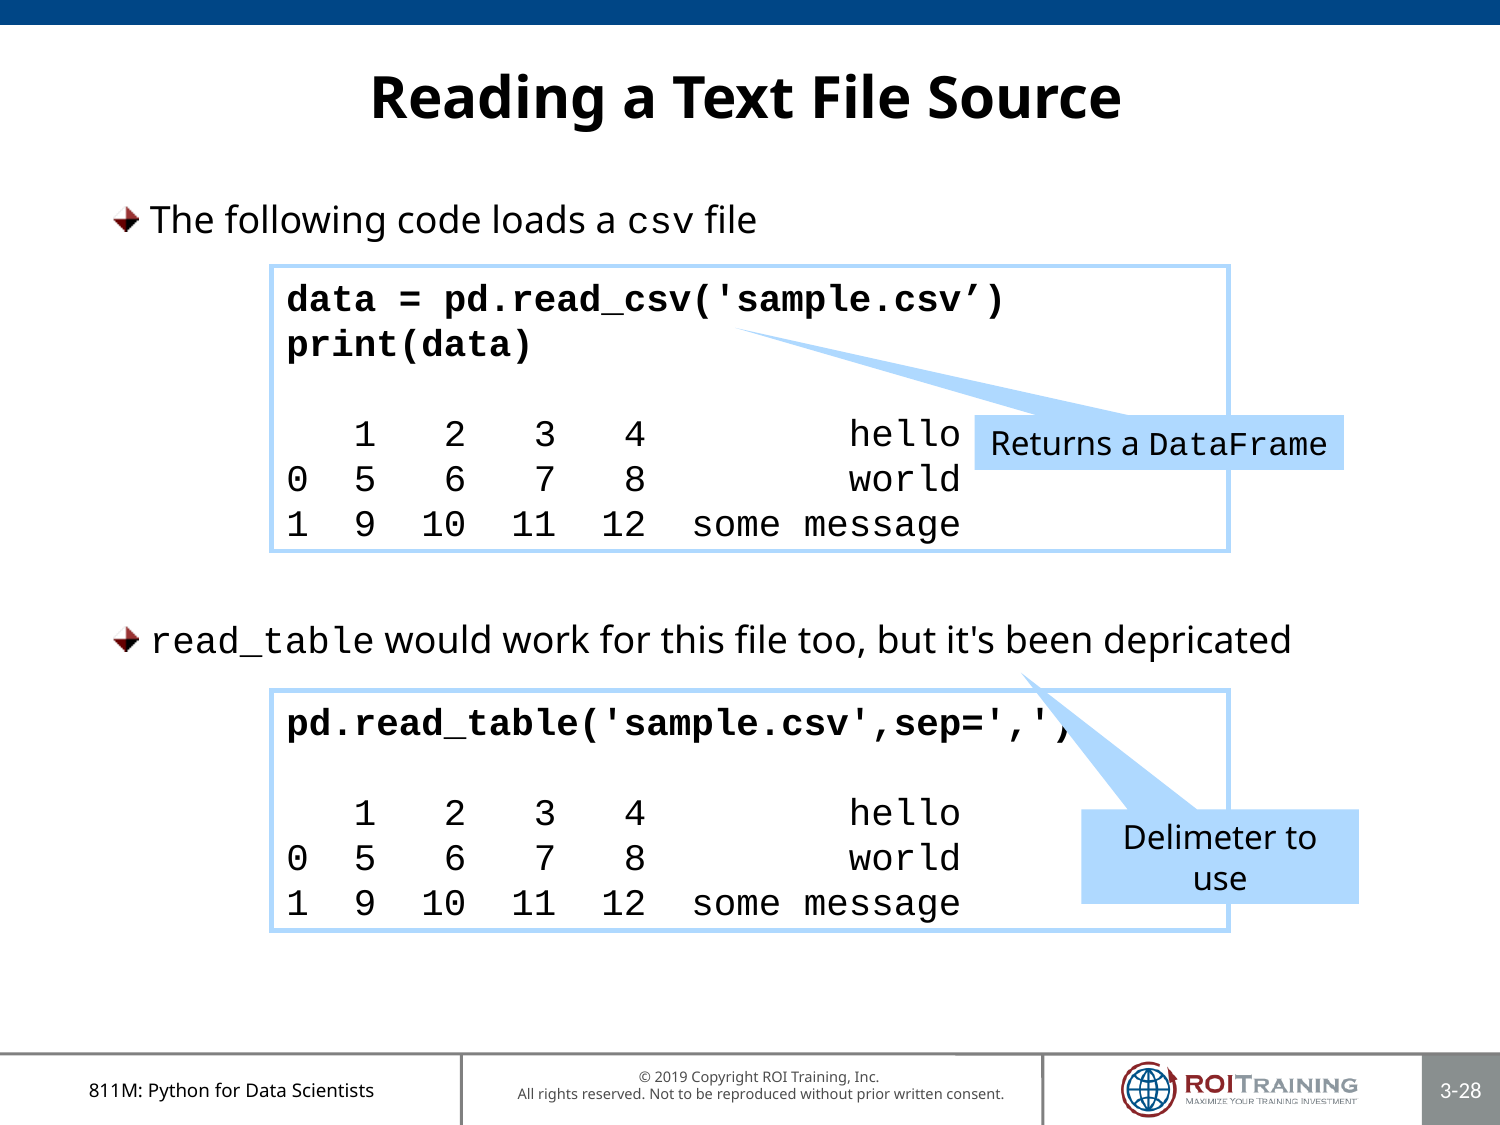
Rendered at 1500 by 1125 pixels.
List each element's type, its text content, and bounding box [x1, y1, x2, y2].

text_box Delimeter to use [1020, 672, 1359, 904]
text_box The following code loads a csv file read_table would work for this file too, but it's been depricated [97, 188, 1413, 1019]
text_box Reading a Text File Source [172, 43, 1321, 147]
text_box Returns a DataFrame [735, 327, 1344, 470]
picture [112, 205, 139, 232]
picture [112, 625, 139, 652]
text_box data = pd.read_csv('sample.csv’) print(data) 1 2 3 4 hello 0 5 6 7 8 world 1 9 10 11 12 some message [271, 266, 1229, 551]
text_box pd.read_table('sample.csv',sep=',') 1 2 3 4 hello 0 5 6 7 8 world 1 9 10 11 12 some message [271, 690, 1229, 931]
picture [1113, 1060, 1362, 1118]
